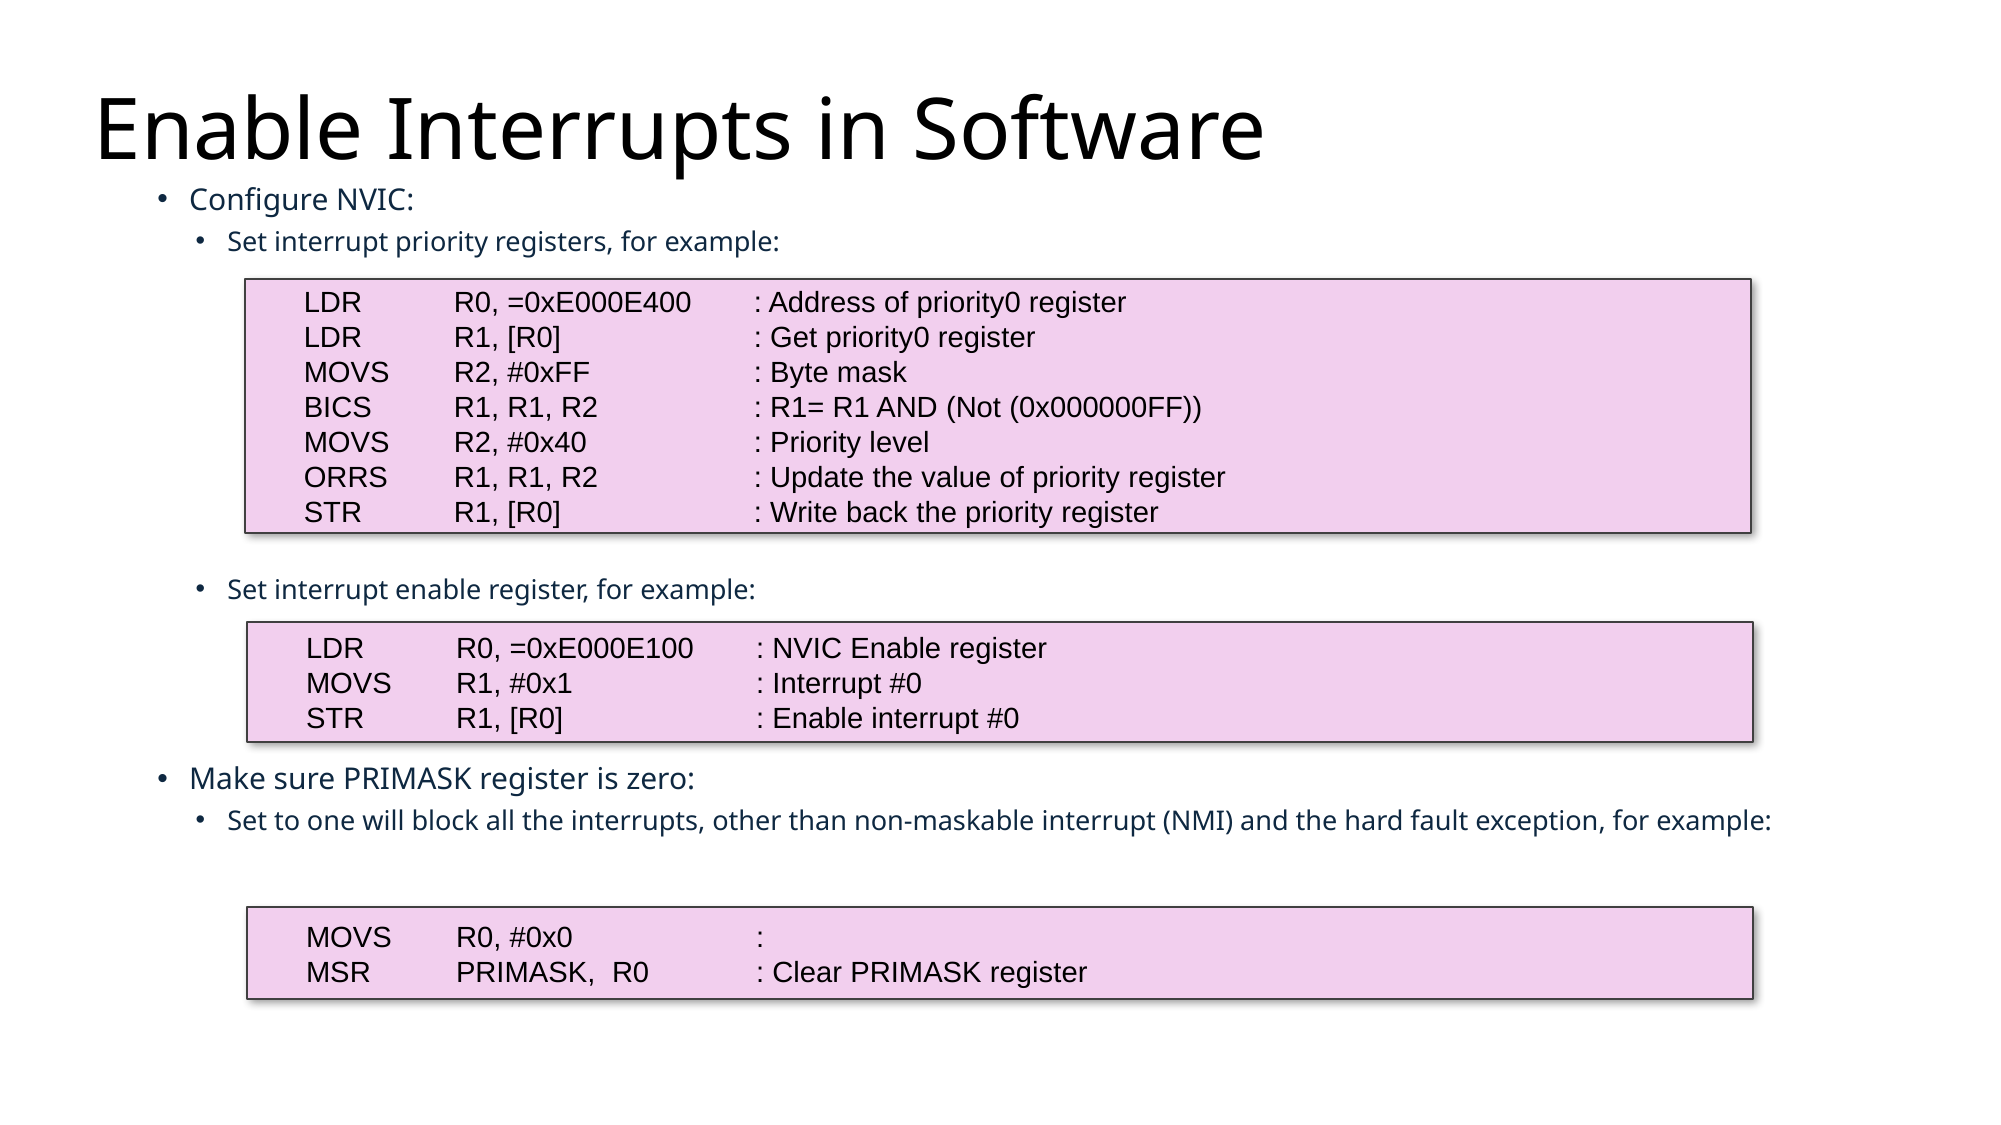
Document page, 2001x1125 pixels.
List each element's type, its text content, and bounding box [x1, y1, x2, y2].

list Configure NVIC: Set interrupt priority registers, for example: Set interrupt enable register, for example: Make sure PRIMASK register is zero: Set to one will block all the interrupts, other than non-maskable interrupt (NMI) and the hard fault exception, for example: [80, 173, 1915, 844]
text_box MOVS R0, #0x0 : MSR PRIMASK, R0 : Clear PRIMASK register [246, 907, 1753, 999]
text_box LDR R0, =0xE000E400 : Address of priority0 register LDR R1, [R0] : Get priority0 register MOVS R2, #0xFF : Byte mask BICS R1, R1, R2 : R1= R1 AND (Not (0x000000FF)) MOVS R2, #0x40 : Priority level ORRS R1, R1, R2 : Update the value of priority register STR R1, [R0] : Write back the priority register [244, 278, 1751, 533]
text_box LDR R0, =0xE000E100 : NVIC Enable register MOVS R1, #0x1 : Interrupt #0 STR R1, [R0] : Enable interrupt #0 [246, 622, 1753, 743]
title Enable Interrupts in Software [78, 78, 1922, 186]
